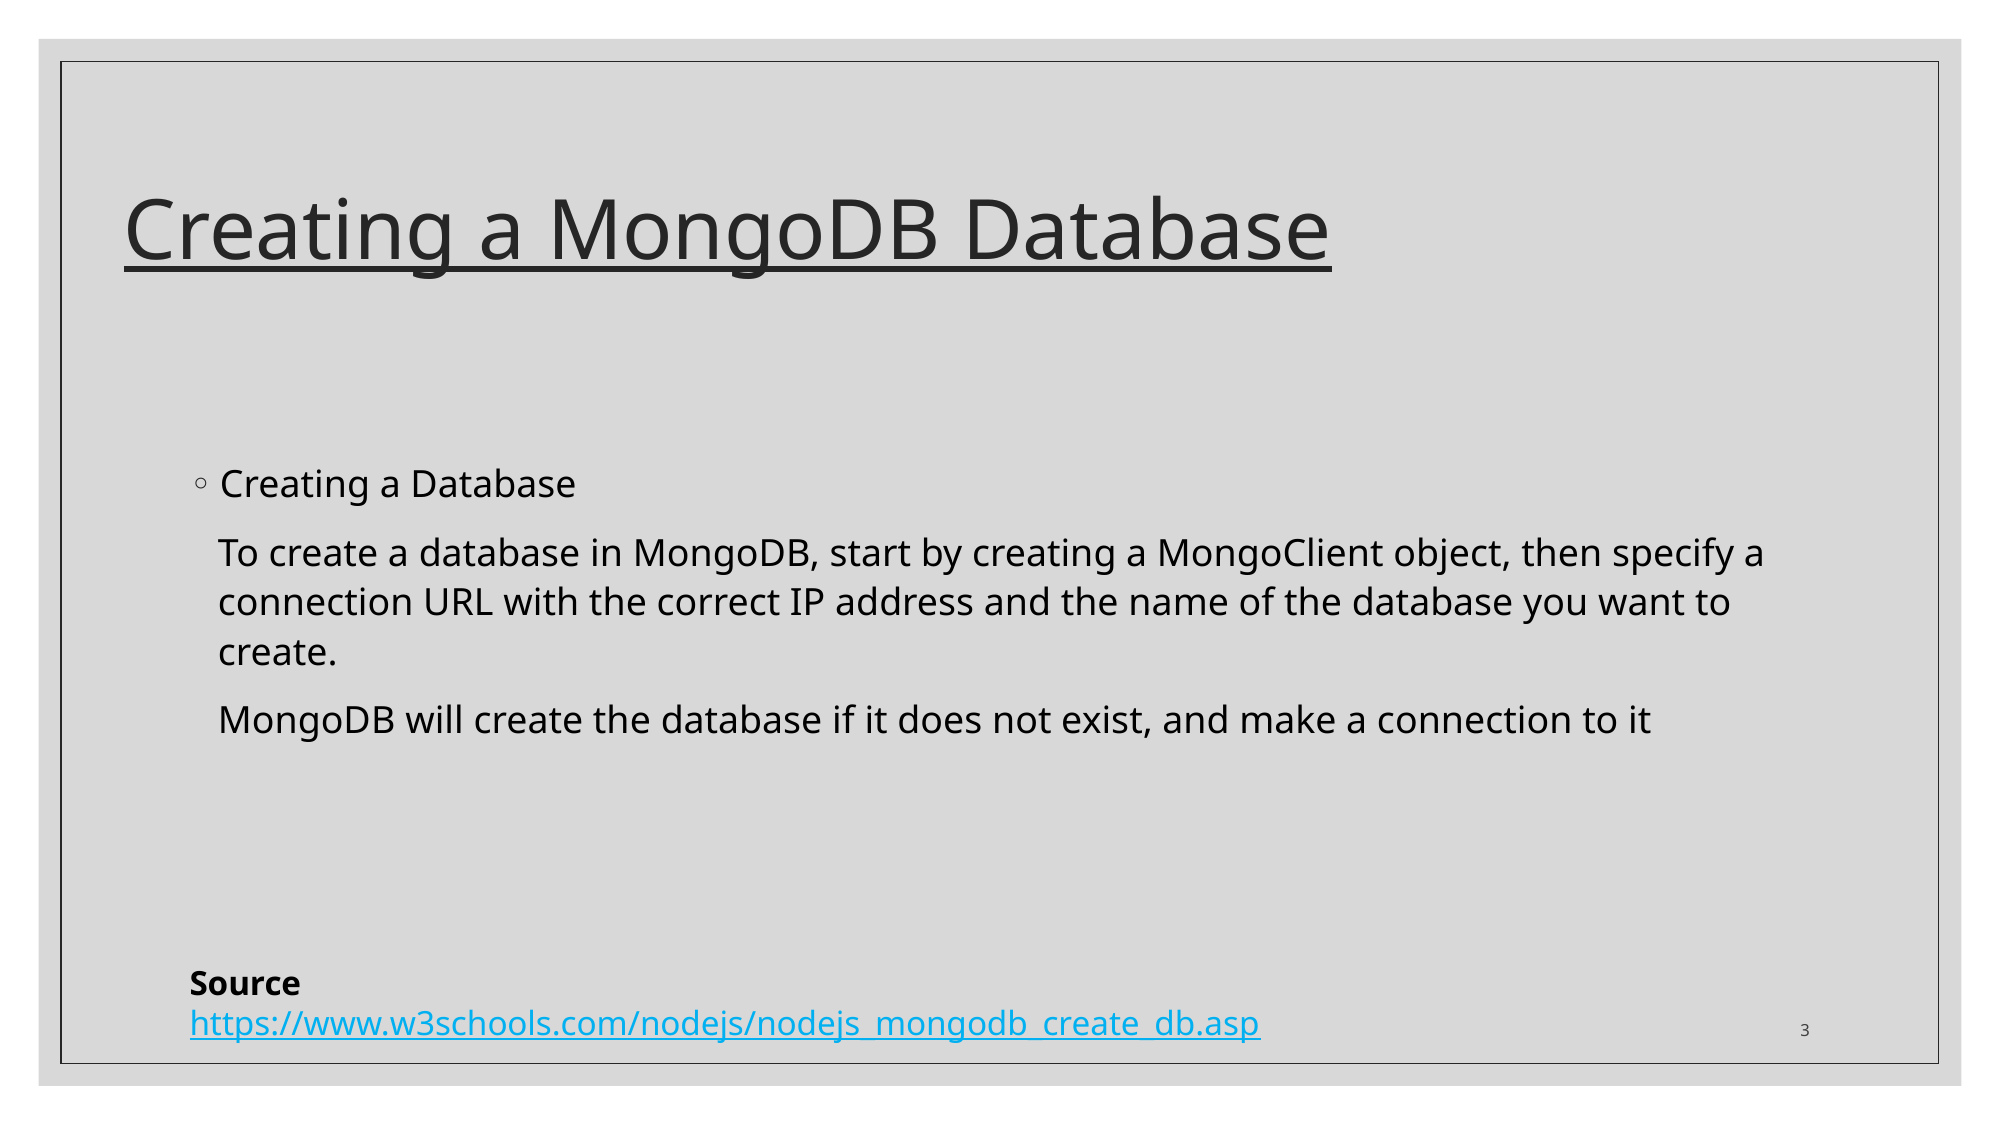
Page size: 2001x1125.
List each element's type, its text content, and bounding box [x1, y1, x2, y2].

slide_number 3 [1687, 990, 1825, 1050]
text_box Source https://www.w3schools.com/nodejs/nodejs_mongodb_create_db.asp [174, 954, 1825, 1055]
list Creating a Database To create a database in MongoDB, start by creating a MongoClient object, then specify a connection URL with the correct IP address and the name of the database you want to create. MongoDB will create the database if it does not exist, and make a connection to it [174, 448, 1825, 954]
title Creating a MongoDB Database [108, 120, 1894, 346]
